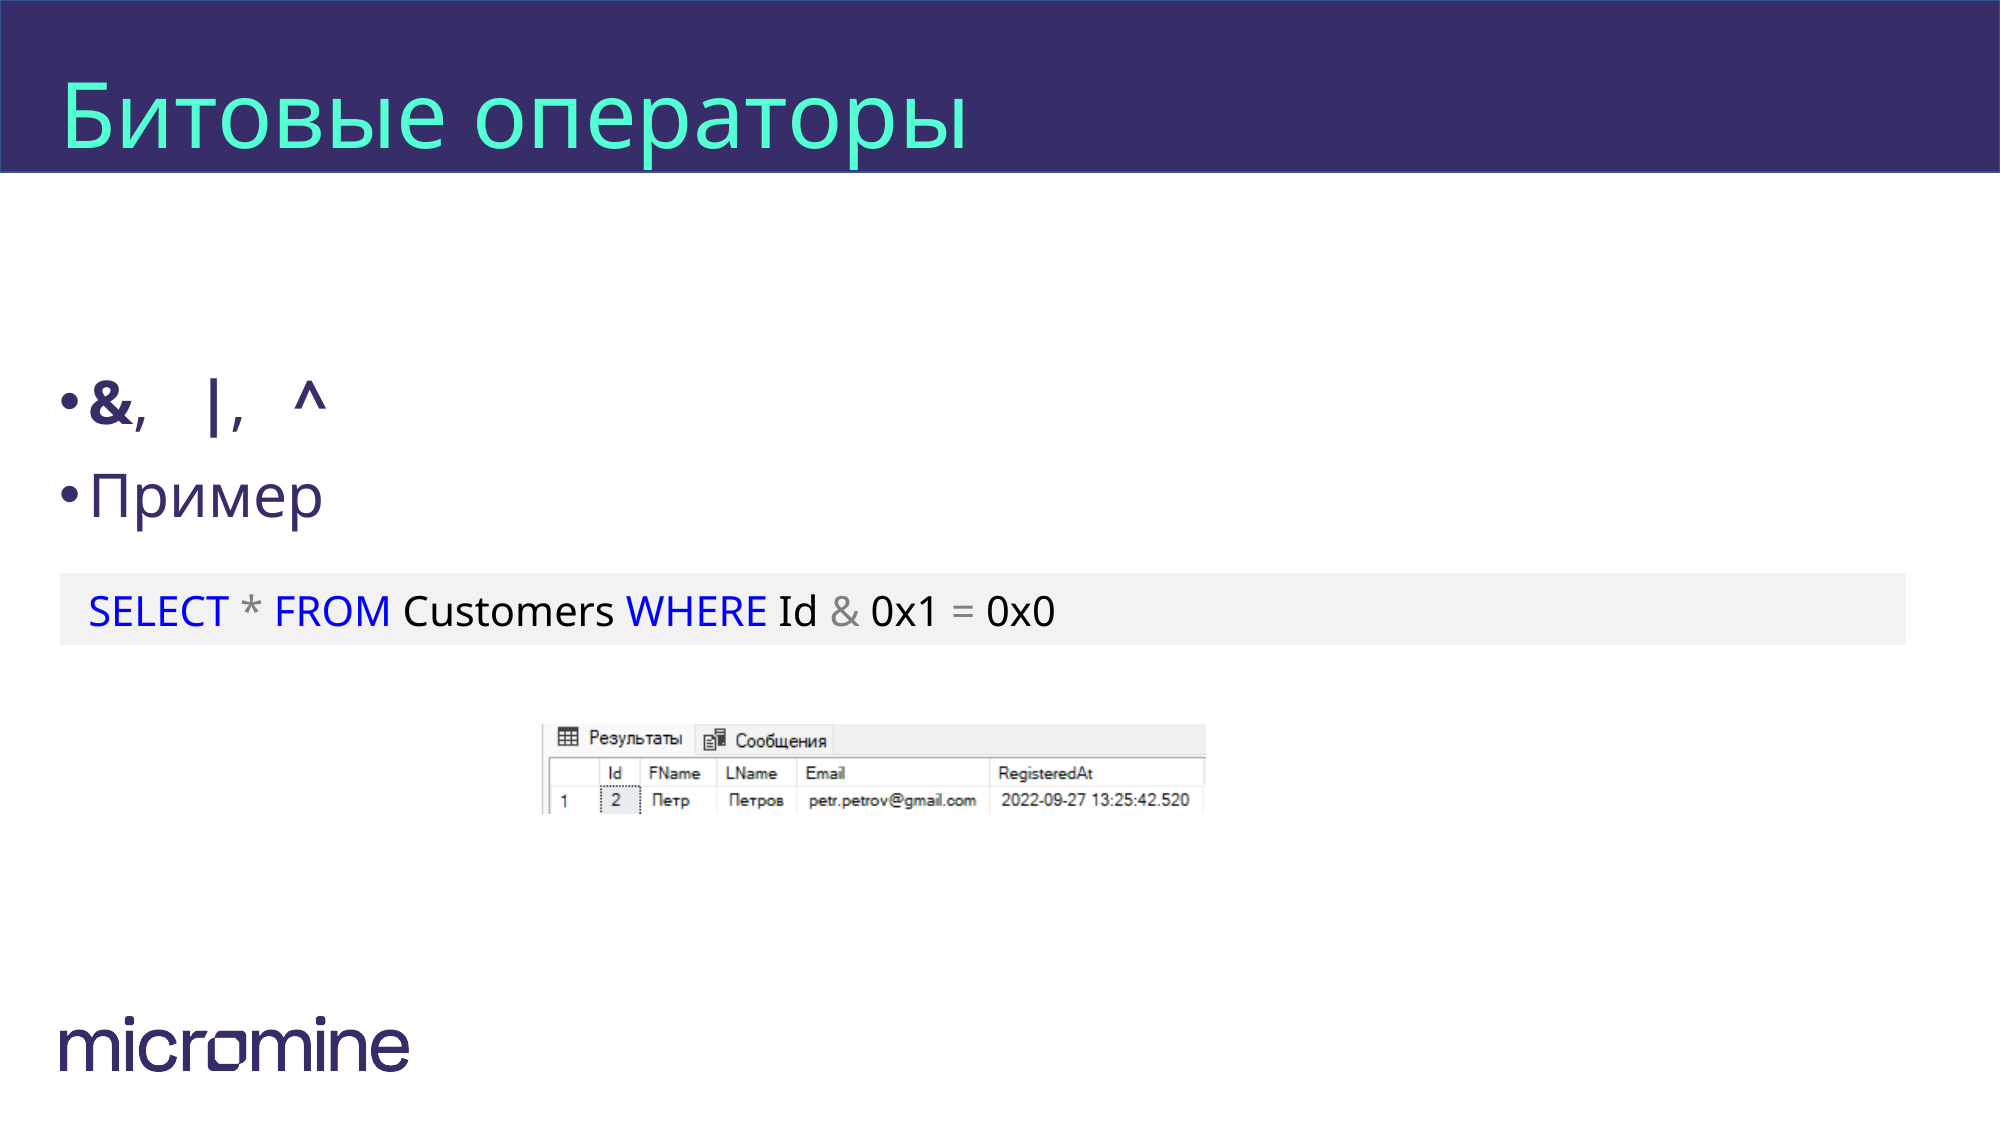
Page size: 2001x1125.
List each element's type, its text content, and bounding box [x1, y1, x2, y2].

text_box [541, 724, 1206, 814]
text_box [0, 0, 2000, 173]
picture [60, 1016, 409, 1072]
title Битовые операторы [44, 49, 1956, 252]
list &, |, ^ Пример SELECT * FROM Customers WHERE Id & 0x1 = 0x0 [44, 356, 1956, 969]
